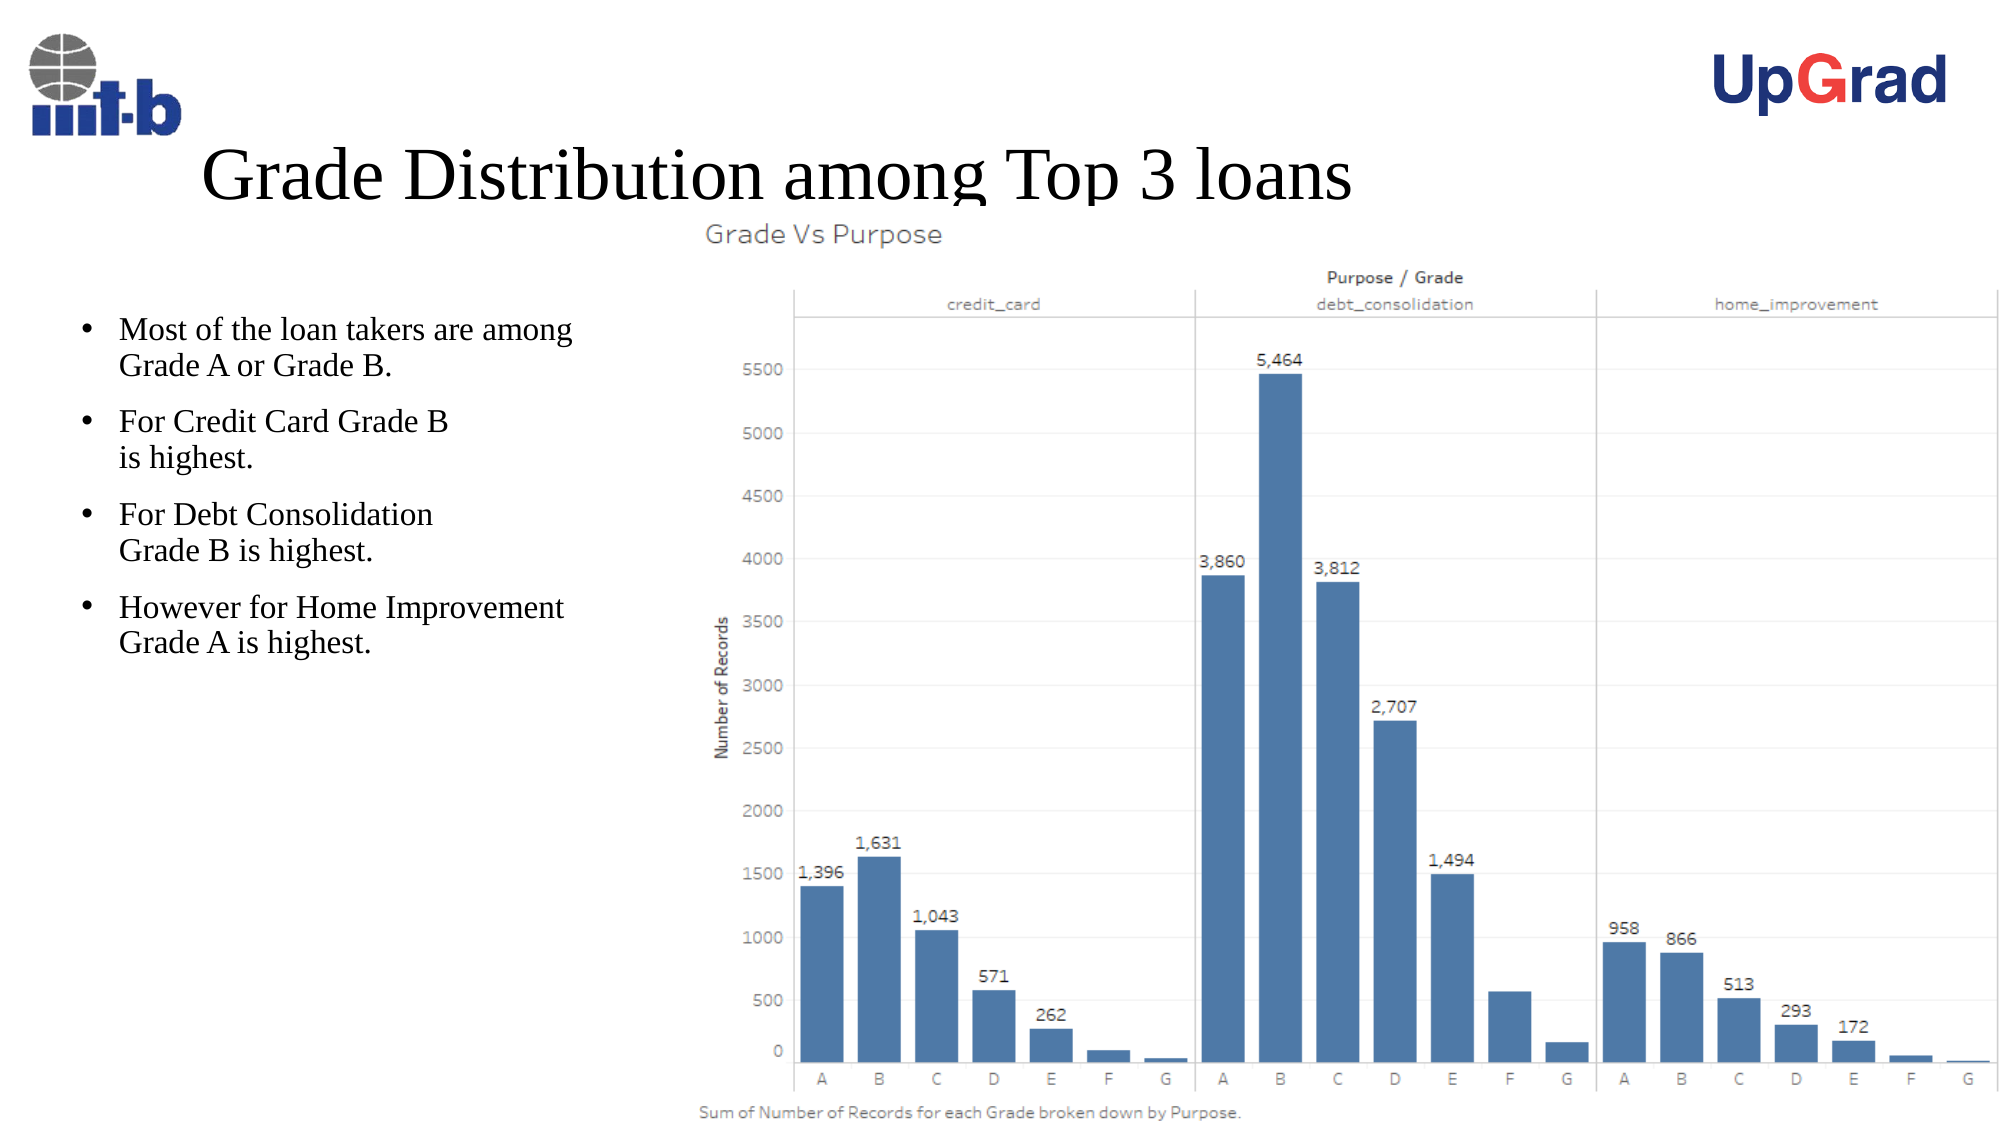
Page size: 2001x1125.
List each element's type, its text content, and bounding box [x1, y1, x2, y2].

title Grade Distribution among Top 3 loans [186, 104, 1715, 246]
list Most of the loan takers are among Grade A or Grade B. For Credit Card Grade B is highest. For Debt Consolidation Grade B is highest. However for Home Improvement Grade A is highest. [66, 304, 699, 1017]
picture [1714, 53, 1952, 116]
picture [699, 206, 2000, 1125]
picture [0, 29, 208, 163]
